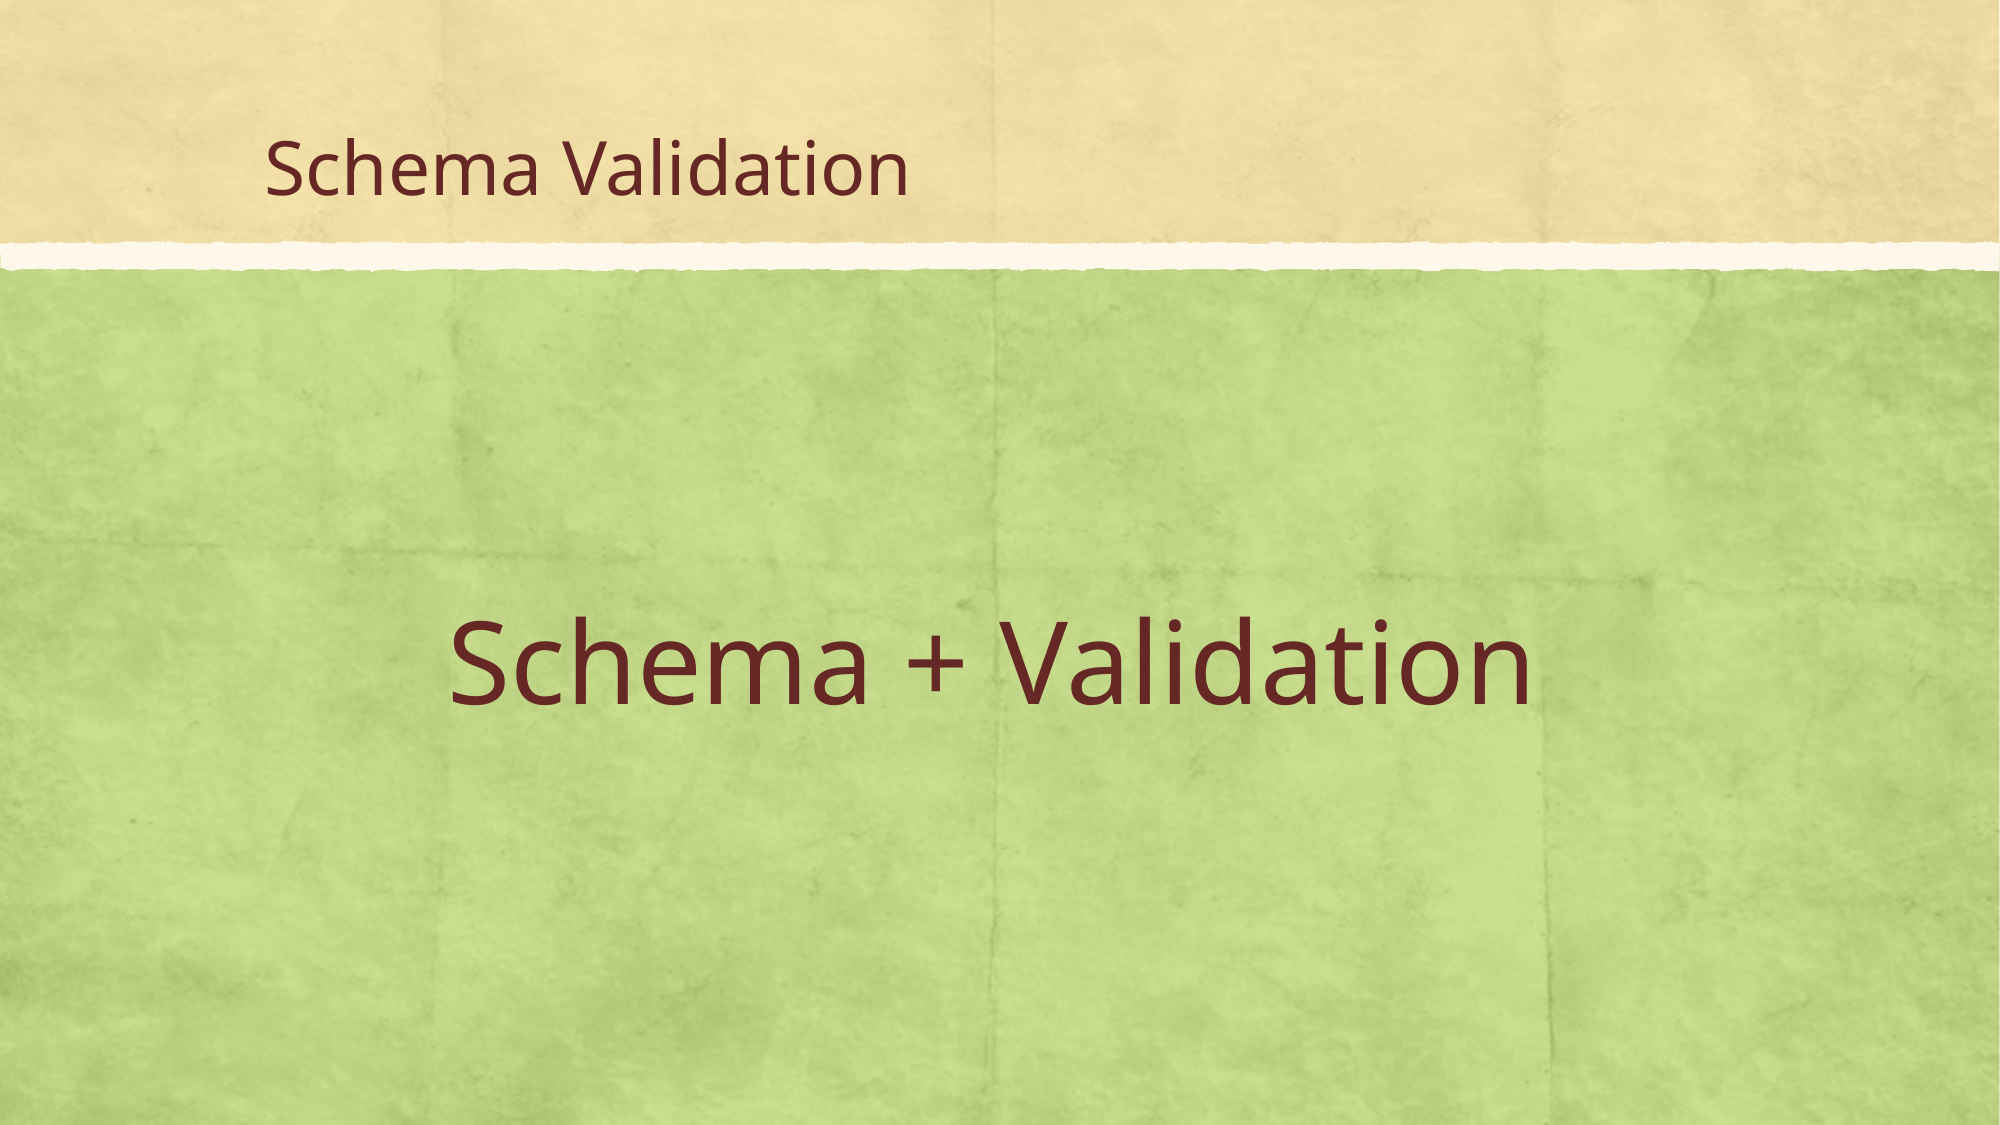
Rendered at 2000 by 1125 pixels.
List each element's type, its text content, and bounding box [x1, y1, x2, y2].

title Schema Validation [249, 31, 1750, 219]
list Schema + Validation [432, 597, 1567, 740]
